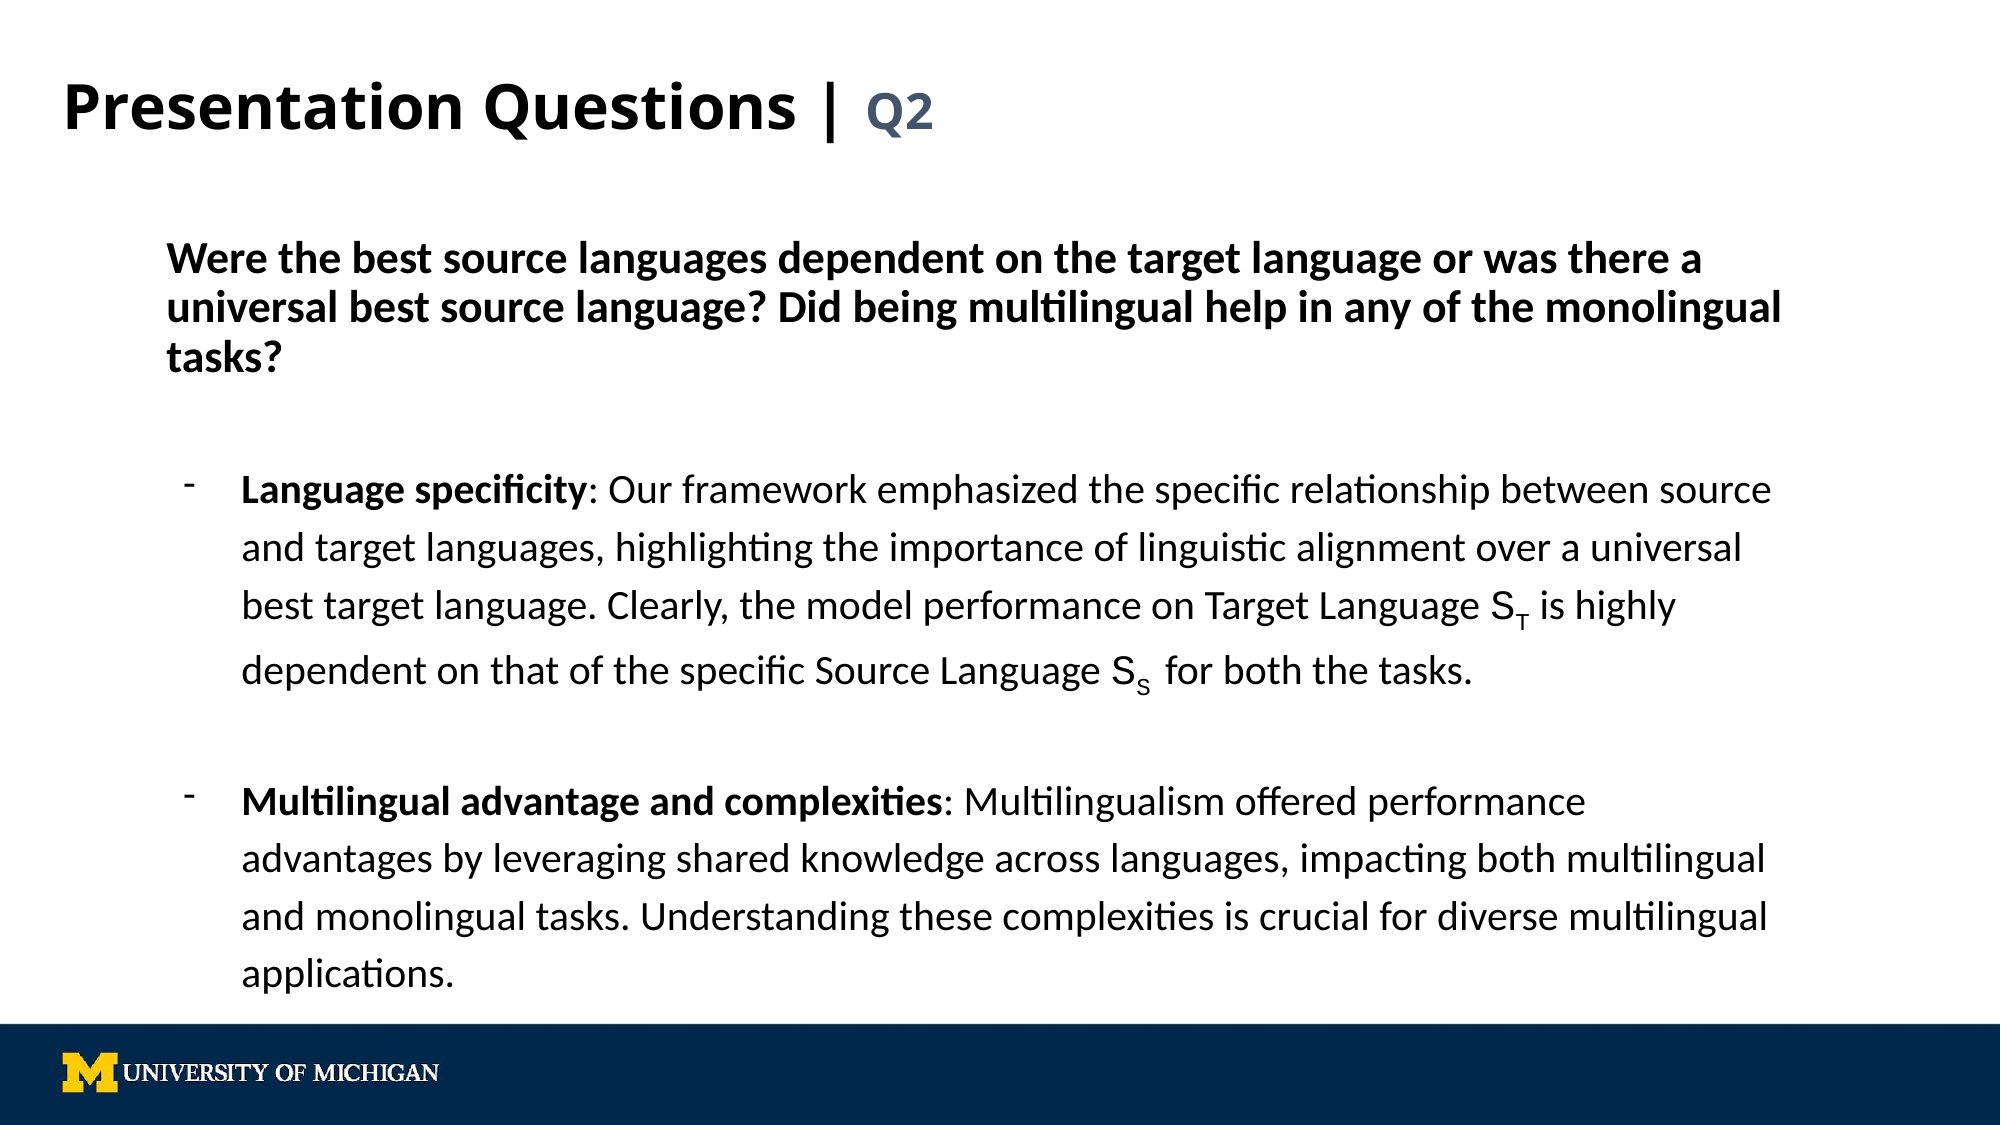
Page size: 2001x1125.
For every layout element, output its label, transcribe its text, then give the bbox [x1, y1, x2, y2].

subtitle Were the best source languages dependent on the target language or was there a universal best source language? Did being multilingual help in any of the monolingual tasks? Language specificity: Our framework emphasized the specific relationship between source and target languages, highlighting the importance of linguistic alignment over a universal best target language. Clearly, the model performance on Target Language ST is highly dependent on that of the specific Source Language SS for both the tasks. Multilingual advantage and complexities: Multilingualism offered performance advantages by leveraging shared knowledge across languages, impacting both multilingual and monolingual tasks. Understanding these complexities is crucial for diverse multilingual applications. [151, 226, 1799, 981]
picture [0, 0, 2000, 1125]
title Presentation Questions | Q2 [47, 8, 1548, 150]
